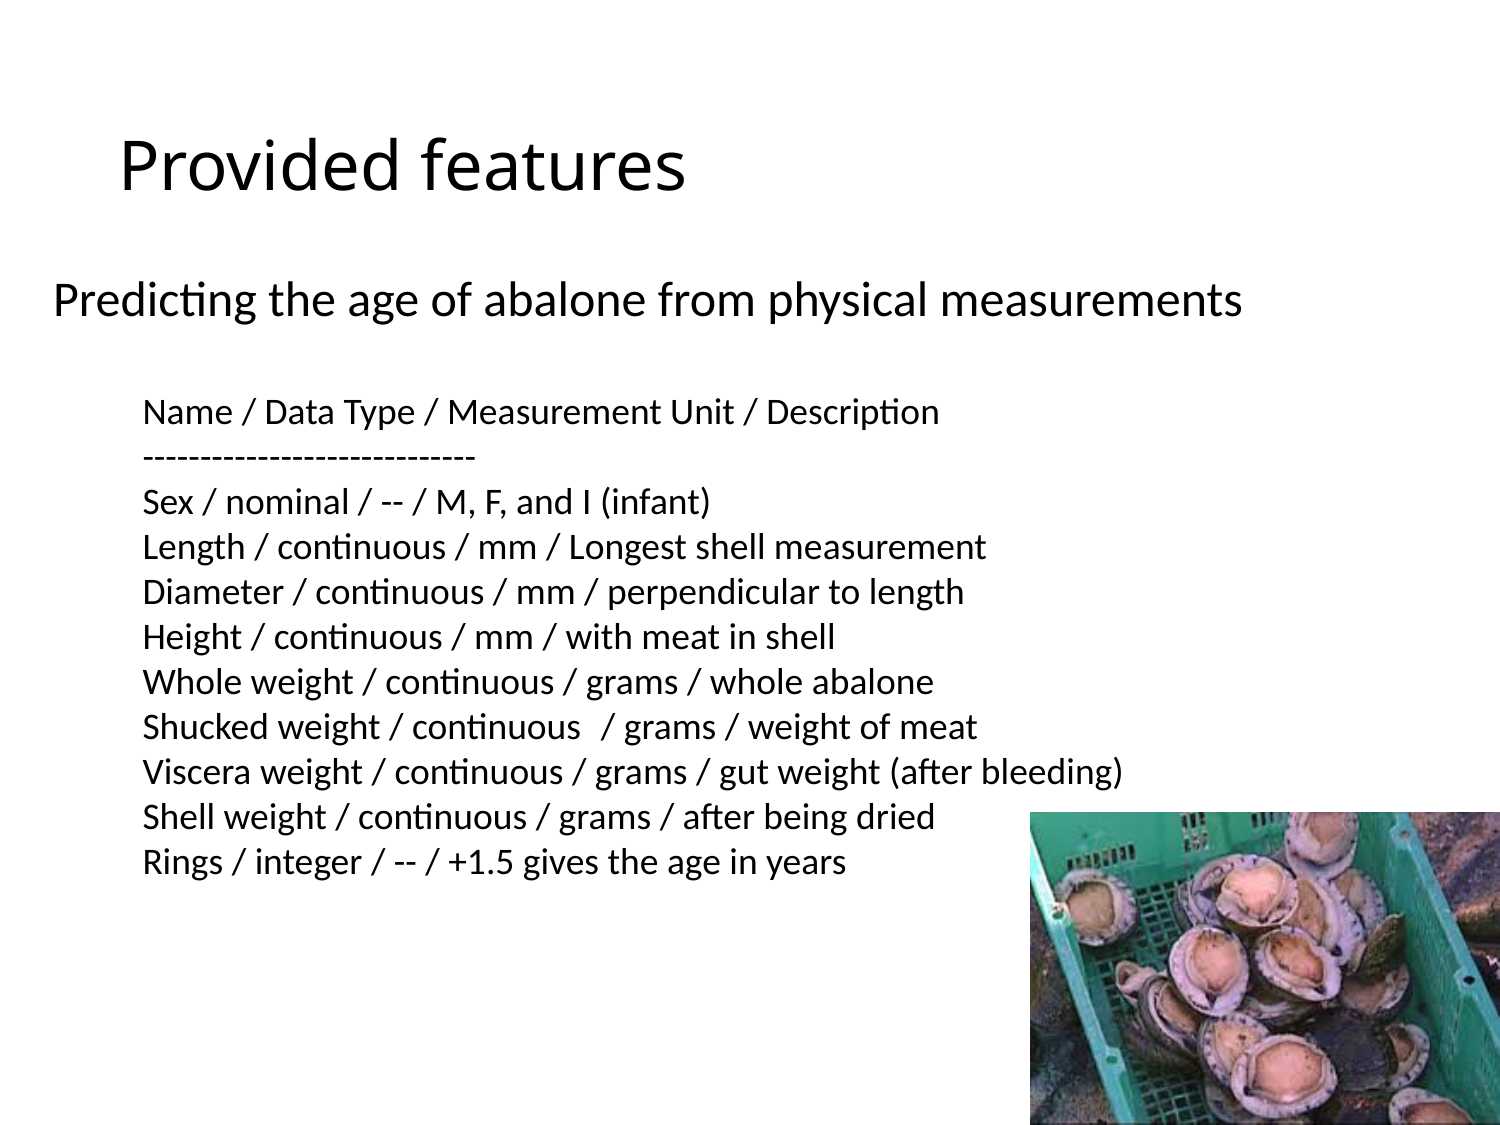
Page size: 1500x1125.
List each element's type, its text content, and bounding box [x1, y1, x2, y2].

text_box Predicting the age of abalone from physical measurements [38, 259, 1438, 334]
title Provided features [103, 59, 1397, 259]
text_box Name / Data Type / Measurement Unit / Description ----------------------------- Sex / nominal / -- / M, F, and I (infant) Length / continuous / mm / Longest shell measurement Diameter / continuous / mm / perpendicular to length Height / continuous / mm / with meat in shell Whole weight / continuous / grams / whole abalone Shucked weight / continuous / grams / weight of meat Viscera weight / continuous / grams / gut weight (after bleeding) Shell weight / continuous / grams / after being dried Rings / integer / -- / +1.5 gives the age in years [127, 379, 1187, 890]
picture [1030, 812, 1500, 1125]
